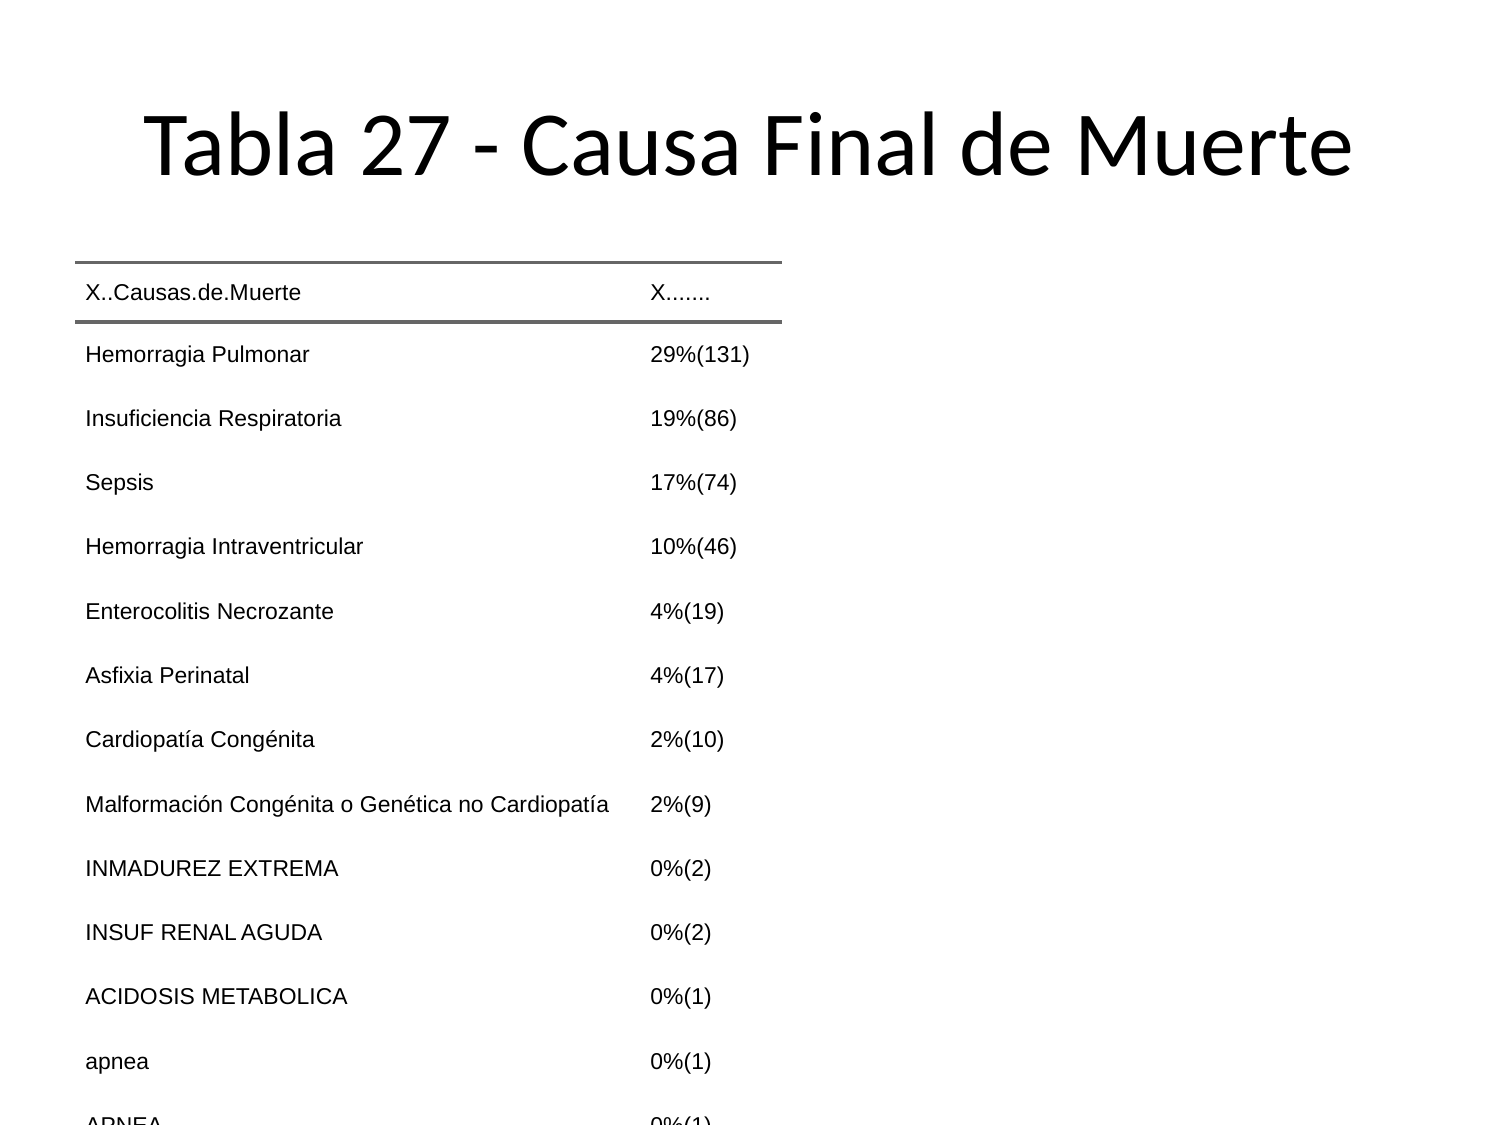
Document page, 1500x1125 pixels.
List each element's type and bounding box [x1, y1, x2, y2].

table_cell [75, 324, 782, 1125]
title [75, 45, 1425, 233]
table_header [75, 264, 782, 320]
